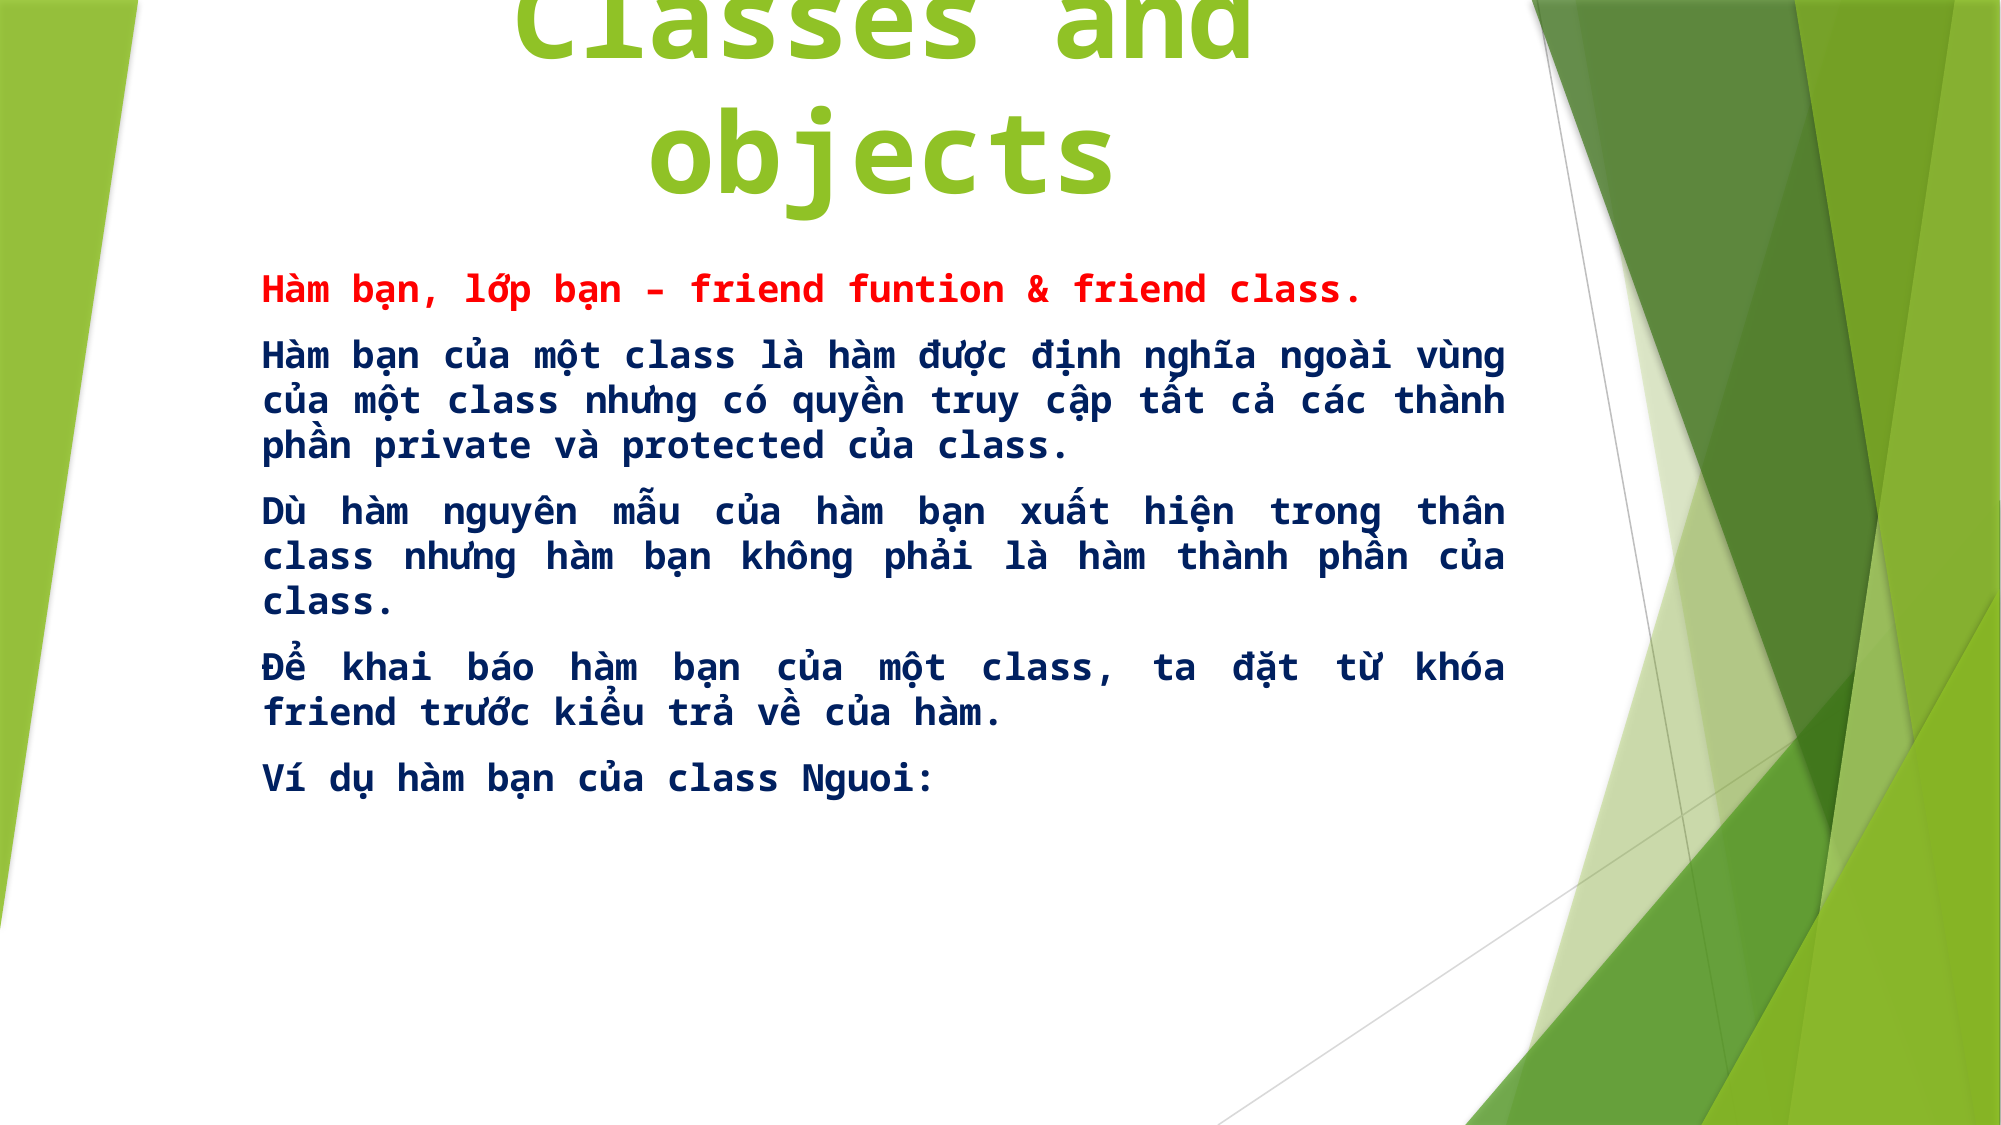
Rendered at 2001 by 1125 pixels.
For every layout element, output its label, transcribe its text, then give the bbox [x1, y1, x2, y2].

subtitle Hàm bạn, lớp bạn – friend funtion & friend class. Hàm bạn của một class là hàm được định nghĩa ngoài vùng của một class nhưng có quyền truy cập tất cả các thành phần private và protected của class. Dù hàm nguyên mẫu của hàm bạn xuất hiện trong thân class nhưng hàm bạn không phải là hàm thành phần của class. Để khai báo hàm bạn của một class, ta đặt từ khóa friend trước kiểu trả về của hàm. Ví dụ hàm bạn của class Nguoi: [247, 257, 1522, 1078]
title Classes and objects [247, 73, 1522, 224]
